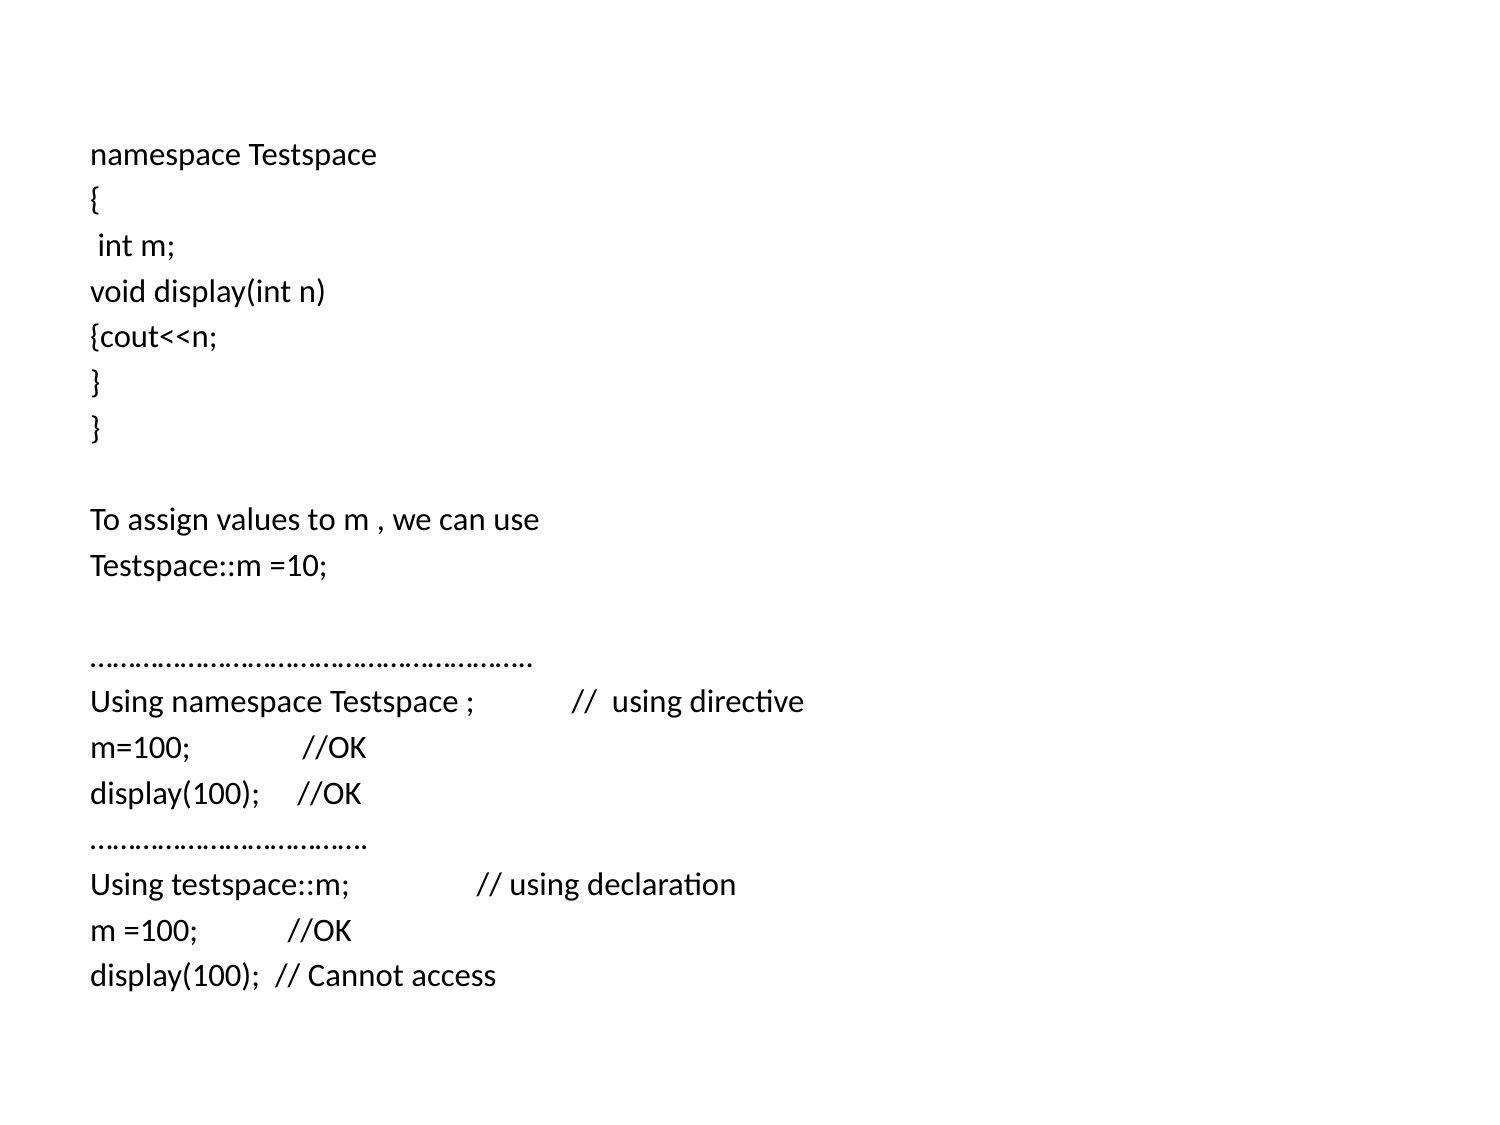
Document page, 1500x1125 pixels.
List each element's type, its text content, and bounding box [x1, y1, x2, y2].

list namespace Testspace { int m; void display(int n) {cout<<n; } } To assign values to m , we can use Testspace::m =10; ………………………………………………….. Using namespace Testspace ; // using directive m=100; //OK display(100); //OK ………………………………. Using testspace::m; // using declaration m =100; //OK display(100); // Cannot access [75, 125, 1425, 1005]
